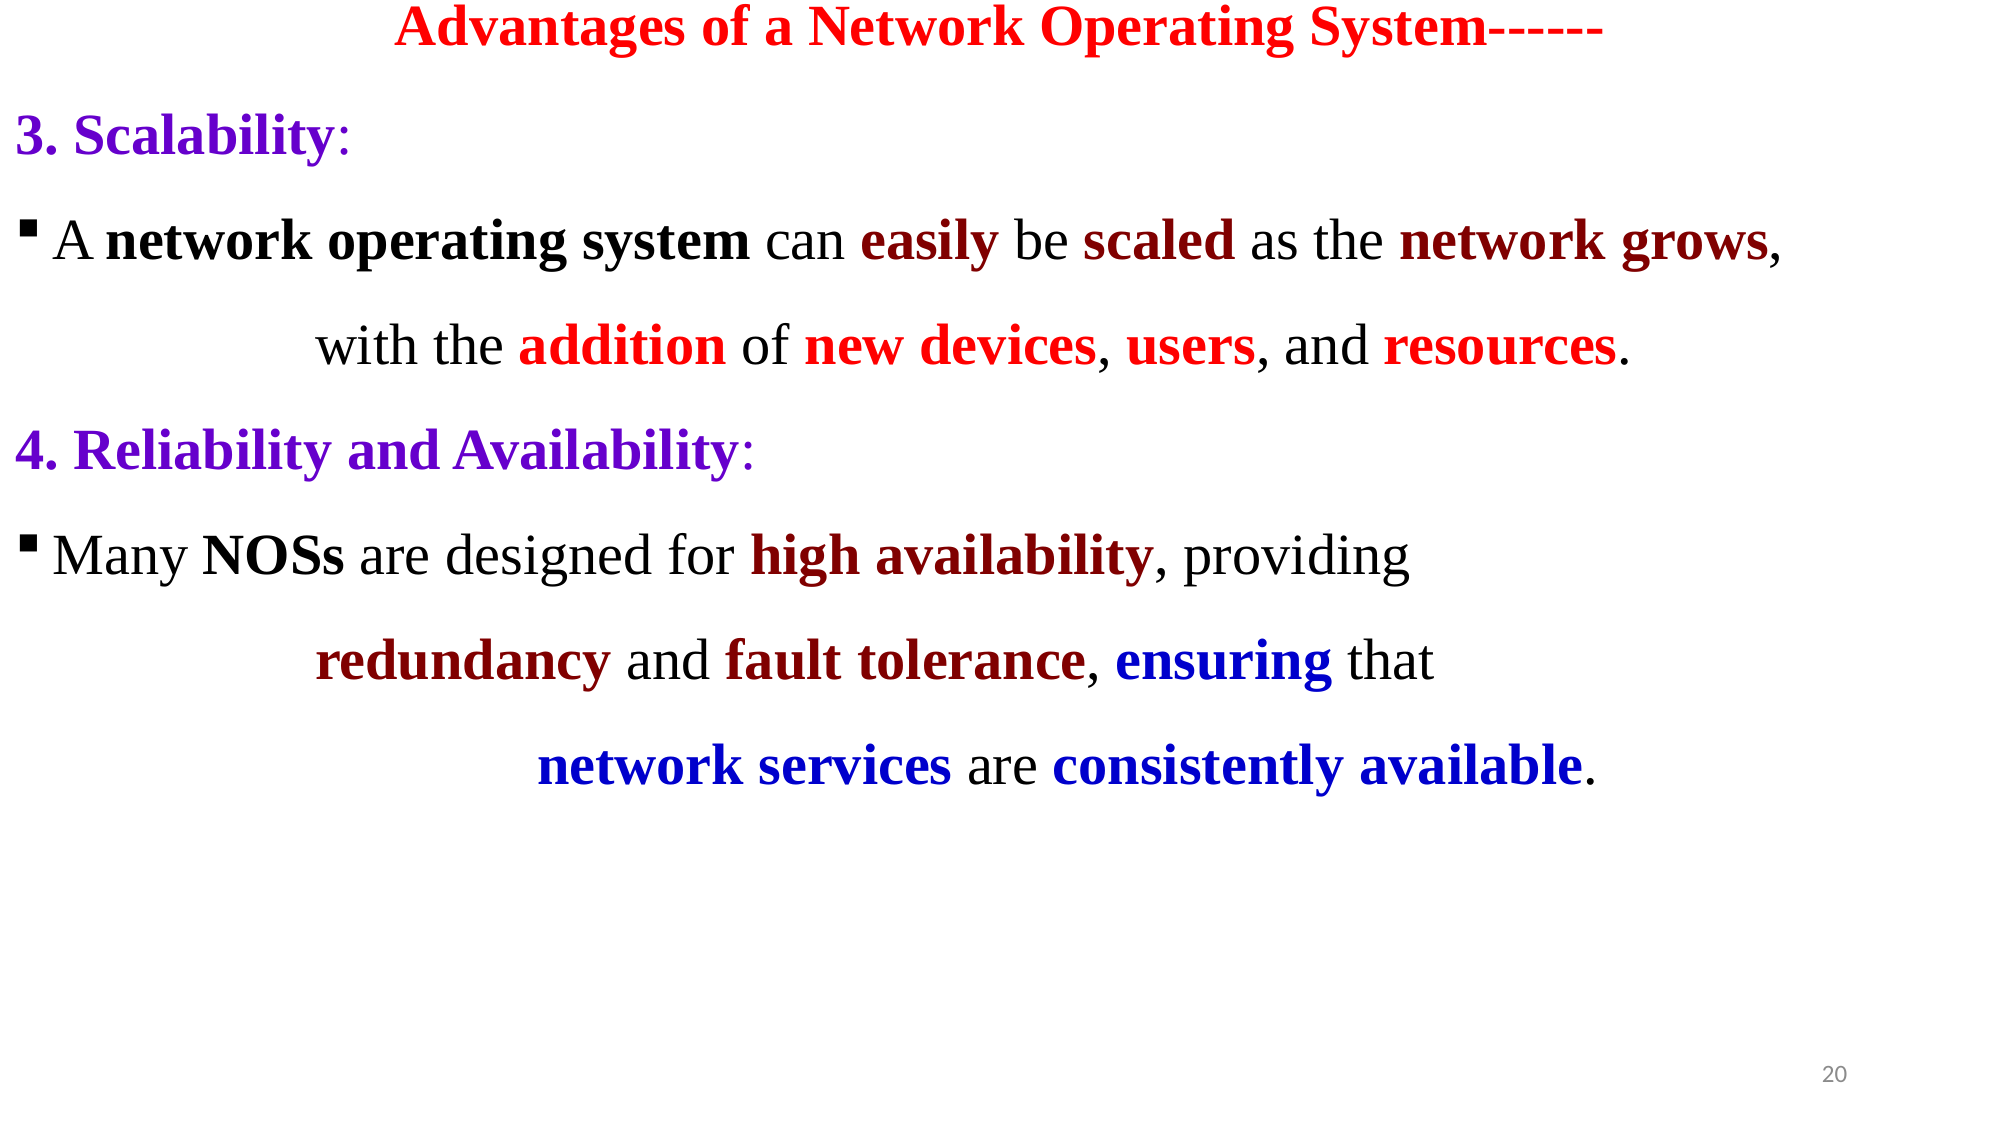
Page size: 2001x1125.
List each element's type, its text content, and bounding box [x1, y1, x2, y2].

title Advantages of a Network Operating System------ [0, 0, 2000, 53]
slide_number 20 [1412, 1042, 1863, 1103]
list 3. Scalability: A network operating system can easily be scaled as the network grows, with the addition of new devices, users, and resources. 4. Reliability and Availability: Many NOSs are designed for high availability, providing redundancy and fault tolerance, ensuring that network services are consistently available. [0, 53, 2000, 1125]
